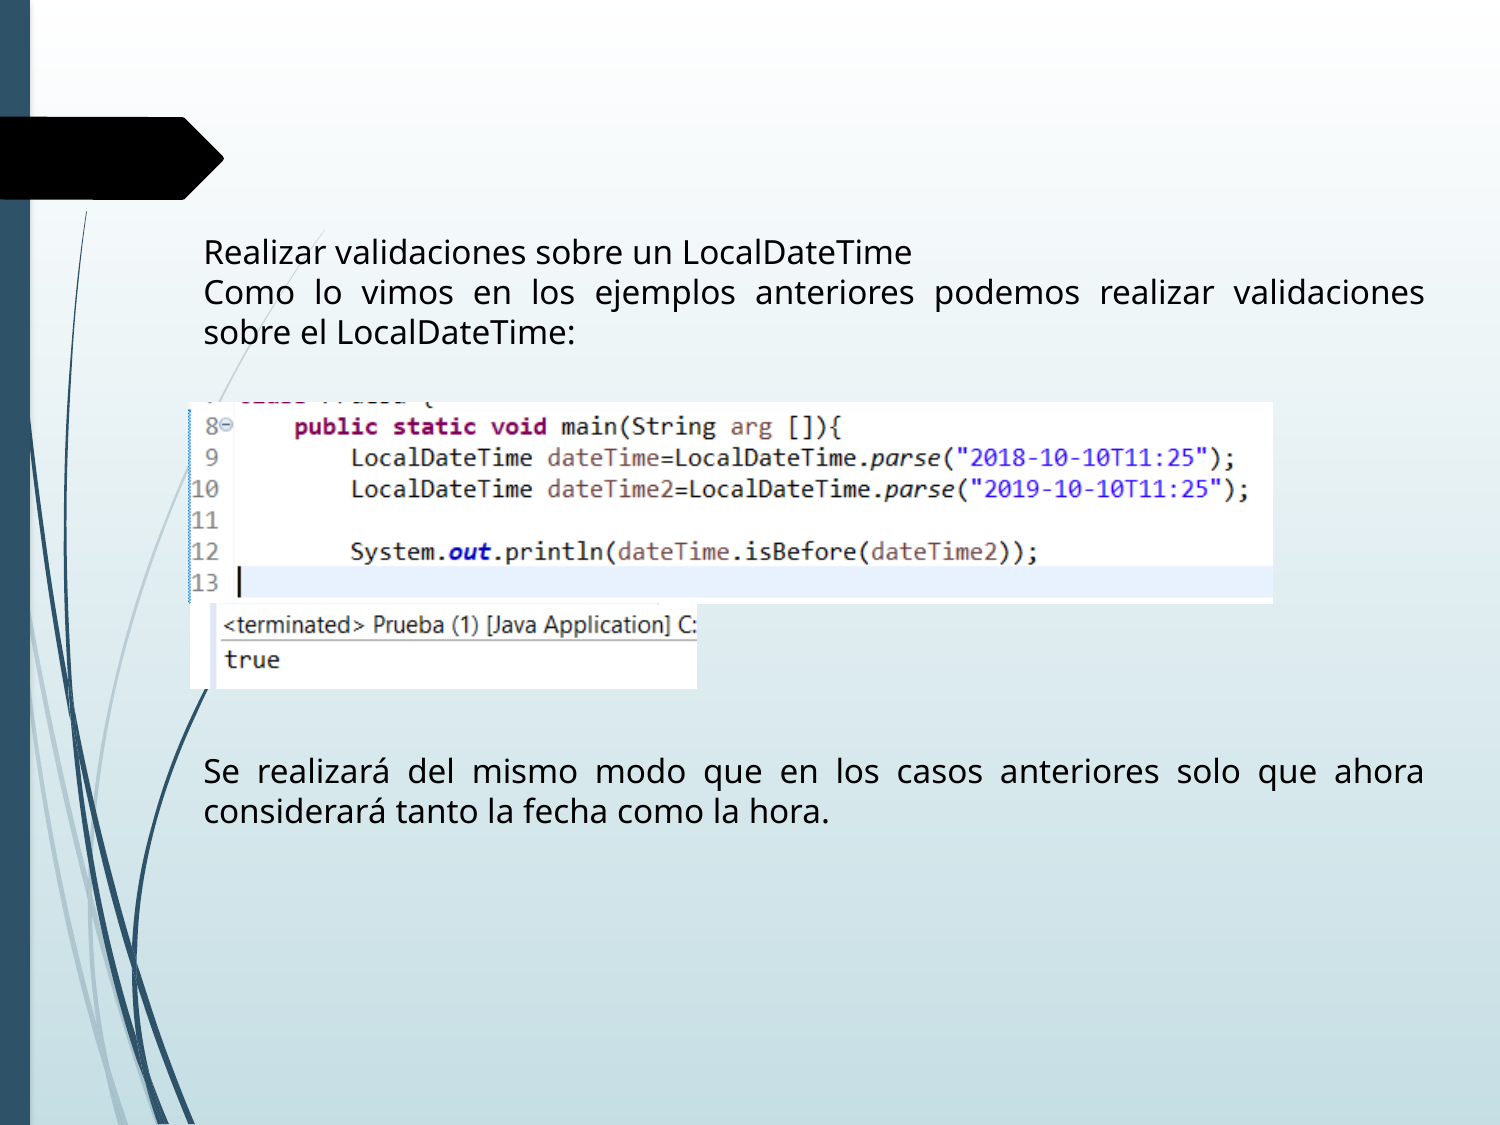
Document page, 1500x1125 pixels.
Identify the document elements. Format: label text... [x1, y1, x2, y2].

picture [188, 402, 1274, 689]
text_box Realizar validaciones sobre un LocalDateTime Como lo vimos en los ejemplos anteriores podemos realizar validaciones sobre el LocalDateTime: Se realizará del mismo modo que en los casos anteriores solo que ahora considerará tanto la fecha como la hora. [188, 223, 1443, 878]
